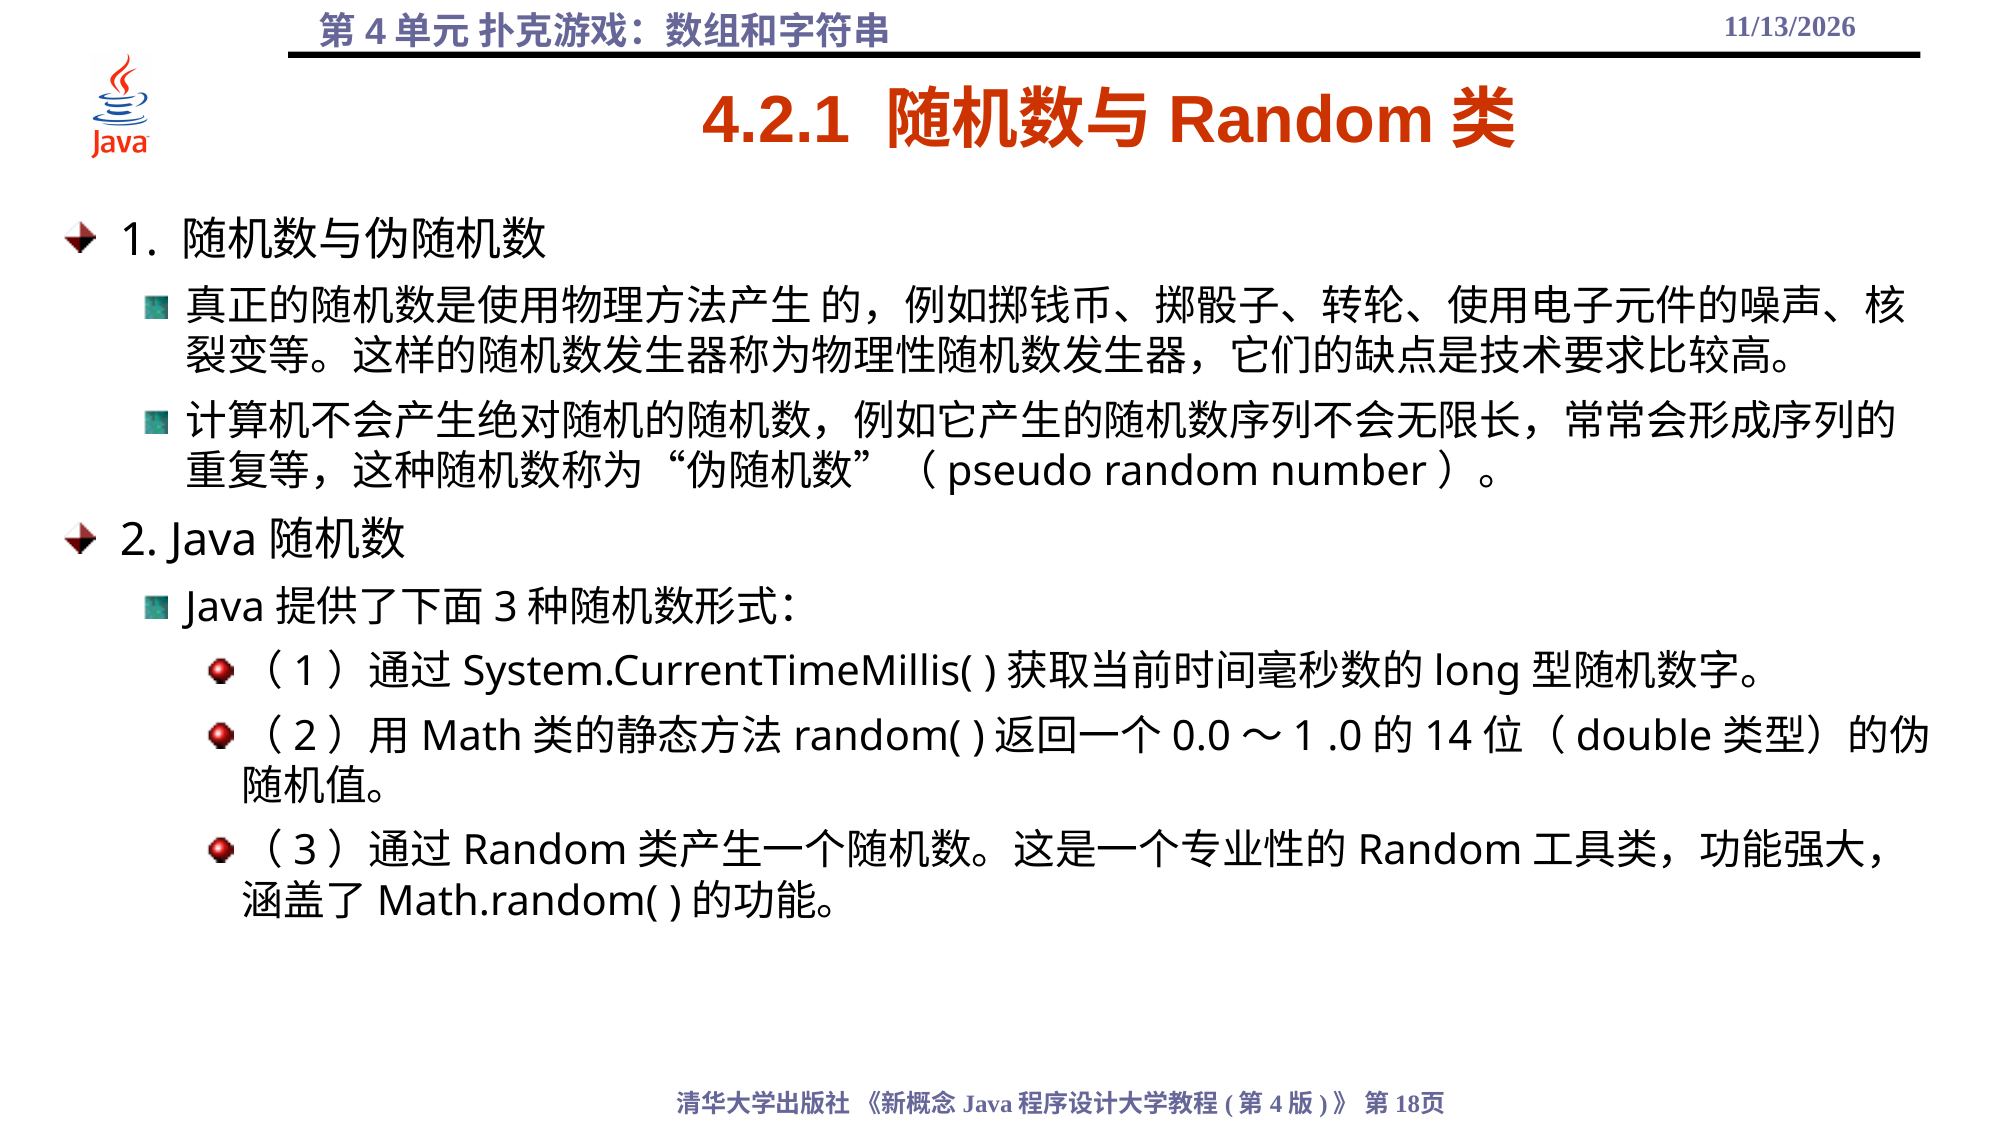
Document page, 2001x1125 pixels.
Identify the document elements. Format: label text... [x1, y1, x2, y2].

picture [63, 220, 96, 253]
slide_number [1579, 0, 2000, 48]
picture [63, 521, 96, 554]
list 1. 随机数与伪随机数 真正的随机数是使用物理方法产生 的，例如掷钱币、掷骰子、转轮、使用电子元件的噪声、核裂变等。这样的随机数发生器称为物理性随机数发生器，它们的缺点是技术要求比较高。 计算机不会产生绝对随机的随机数，例如它产生的随机数序列不会无限长，常常会形成序列的重复等，这种随机数称为“伪随机数”（pseudo random number）。 2. Java随机数 Java提供了下面3种随机数形式： （1）通过System.CurrentTimeMillis( )获取当前时间毫秒数的long型随机数字。 （2）用Math类的静态方法random( )返回一个0.0〜1 .0的14位（double类型）的伪随机值。 （3）通过Random类产生一个随机数。这是一个专业性的Random工具类，功能强大，涵盖了Math.random( )的功能。 [48, 202, 1948, 1002]
picture [138, 589, 168, 619]
picture [204, 718, 234, 749]
picture [204, 833, 234, 863]
picture [90, 53, 151, 159]
title 4.2.1 随机数与Random类 [272, 63, 1949, 164]
picture [138, 289, 168, 319]
picture [204, 654, 234, 684]
picture [138, 404, 168, 434]
